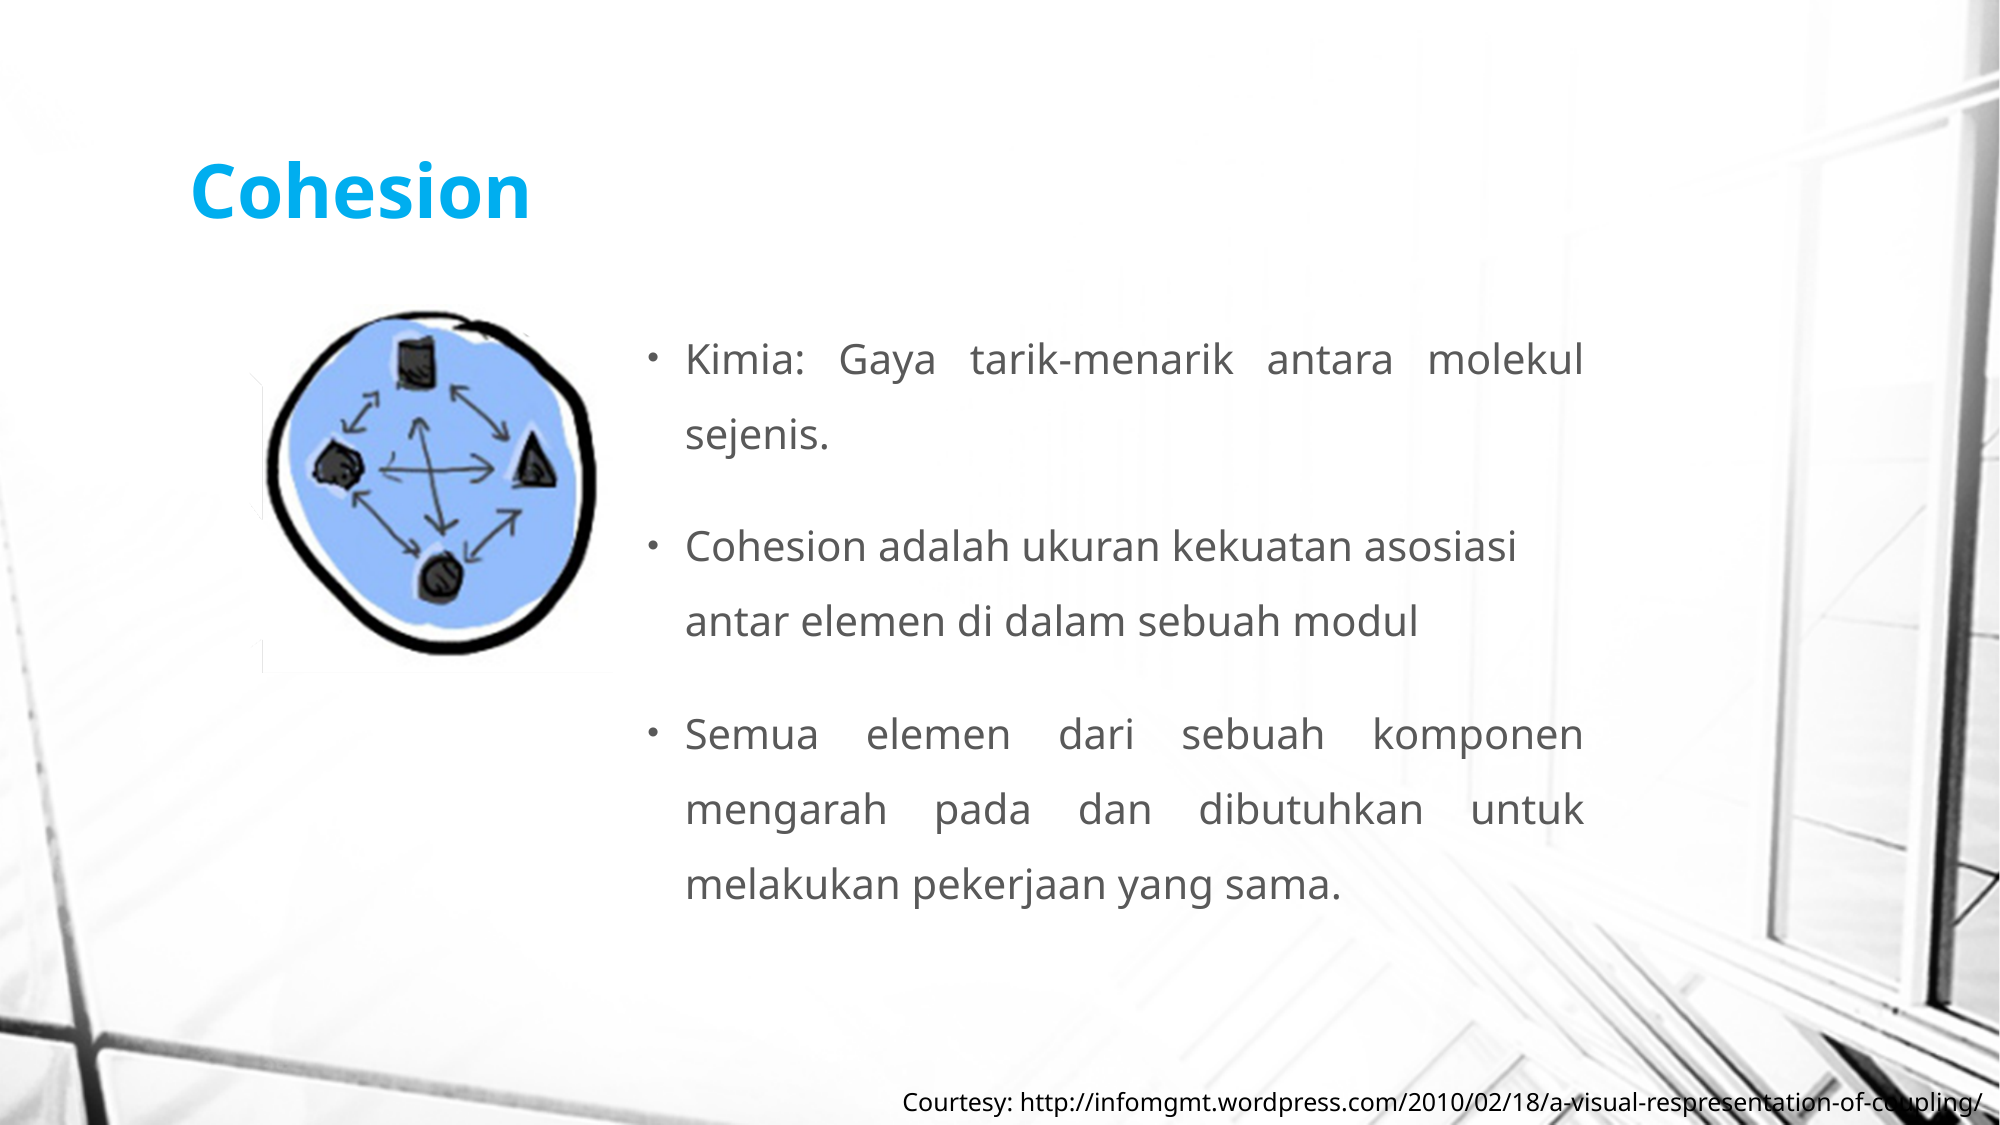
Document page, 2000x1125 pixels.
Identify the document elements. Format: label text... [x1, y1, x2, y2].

text_box Cohesion [174, 153, 1600, 329]
picture [0, 0, 2000, 1125]
list Kimia: Gaya tarik-menarik antara molekul sejenis. Cohesion adalah ukuran kekuatan asosiasi antar elemen di dalam sebuah modul Semua elemen dari sebuah komponen mengarah pada dan dibutuhkan untuk melakukan pekerjaan yang sama. [624, 299, 1600, 988]
text_box Courtesy: http://infomgmt.wordpress.com/2010/02/18/a-visual-respresentation-of-coupling/ [874, 1079, 2000, 1125]
